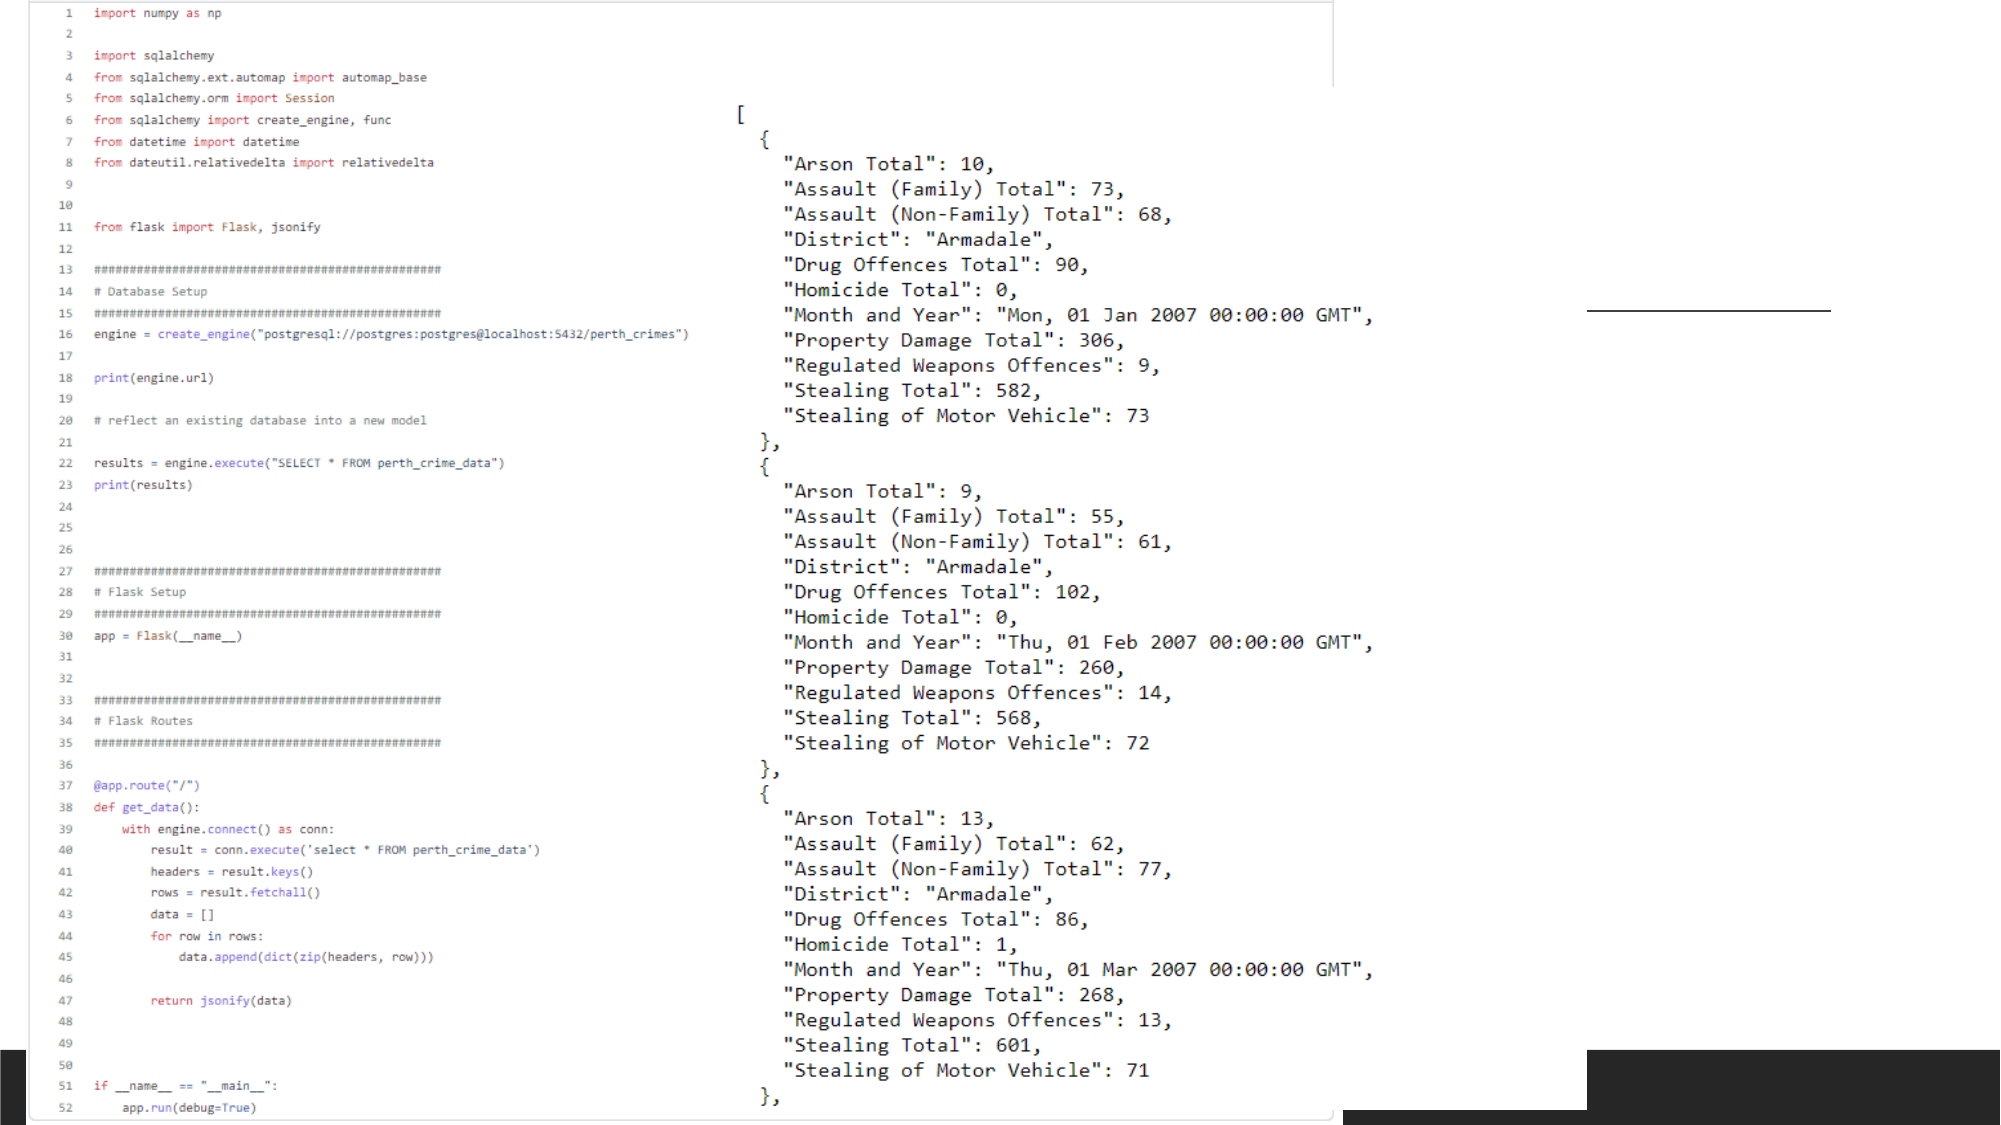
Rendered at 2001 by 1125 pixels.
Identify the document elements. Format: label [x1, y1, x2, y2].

picture [721, 86, 1587, 1111]
list [25, 0, 1343, 1125]
